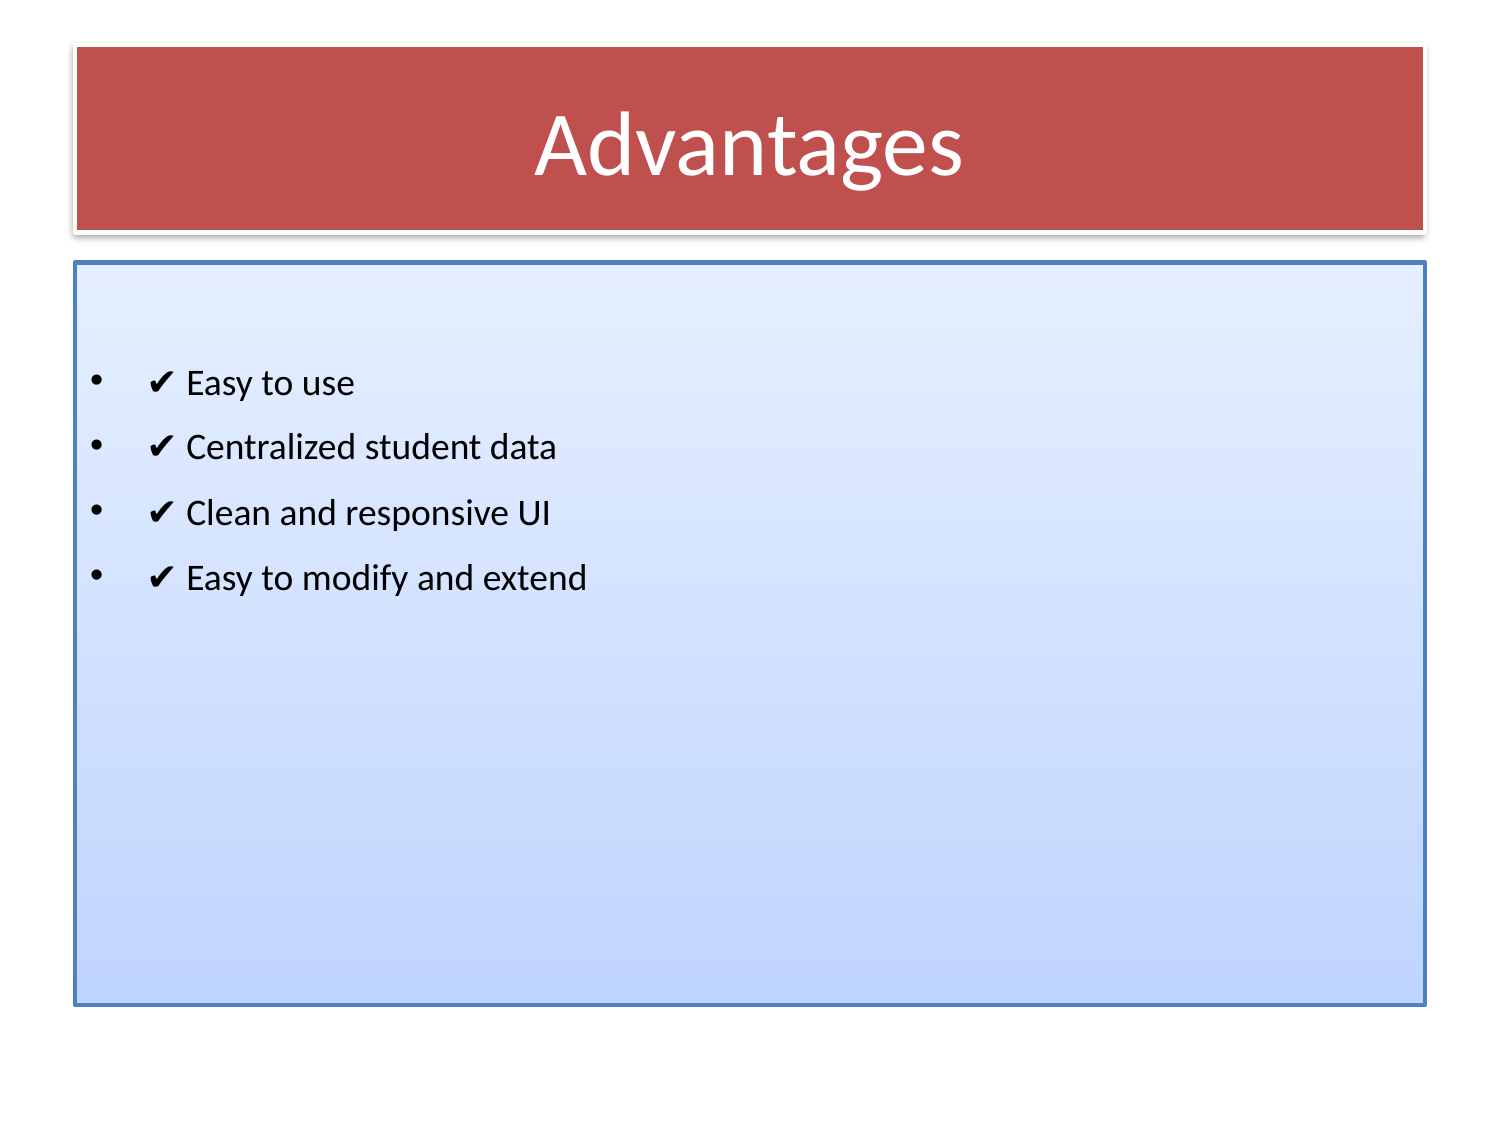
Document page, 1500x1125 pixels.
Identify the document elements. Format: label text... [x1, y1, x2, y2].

title Advantages [73, 43, 1427, 235]
list ✔ Easy to use ✔ Centralized student data ✔ Clean and responsive UI ✔ Easy to modify and extend [73, 260, 1427, 1007]
